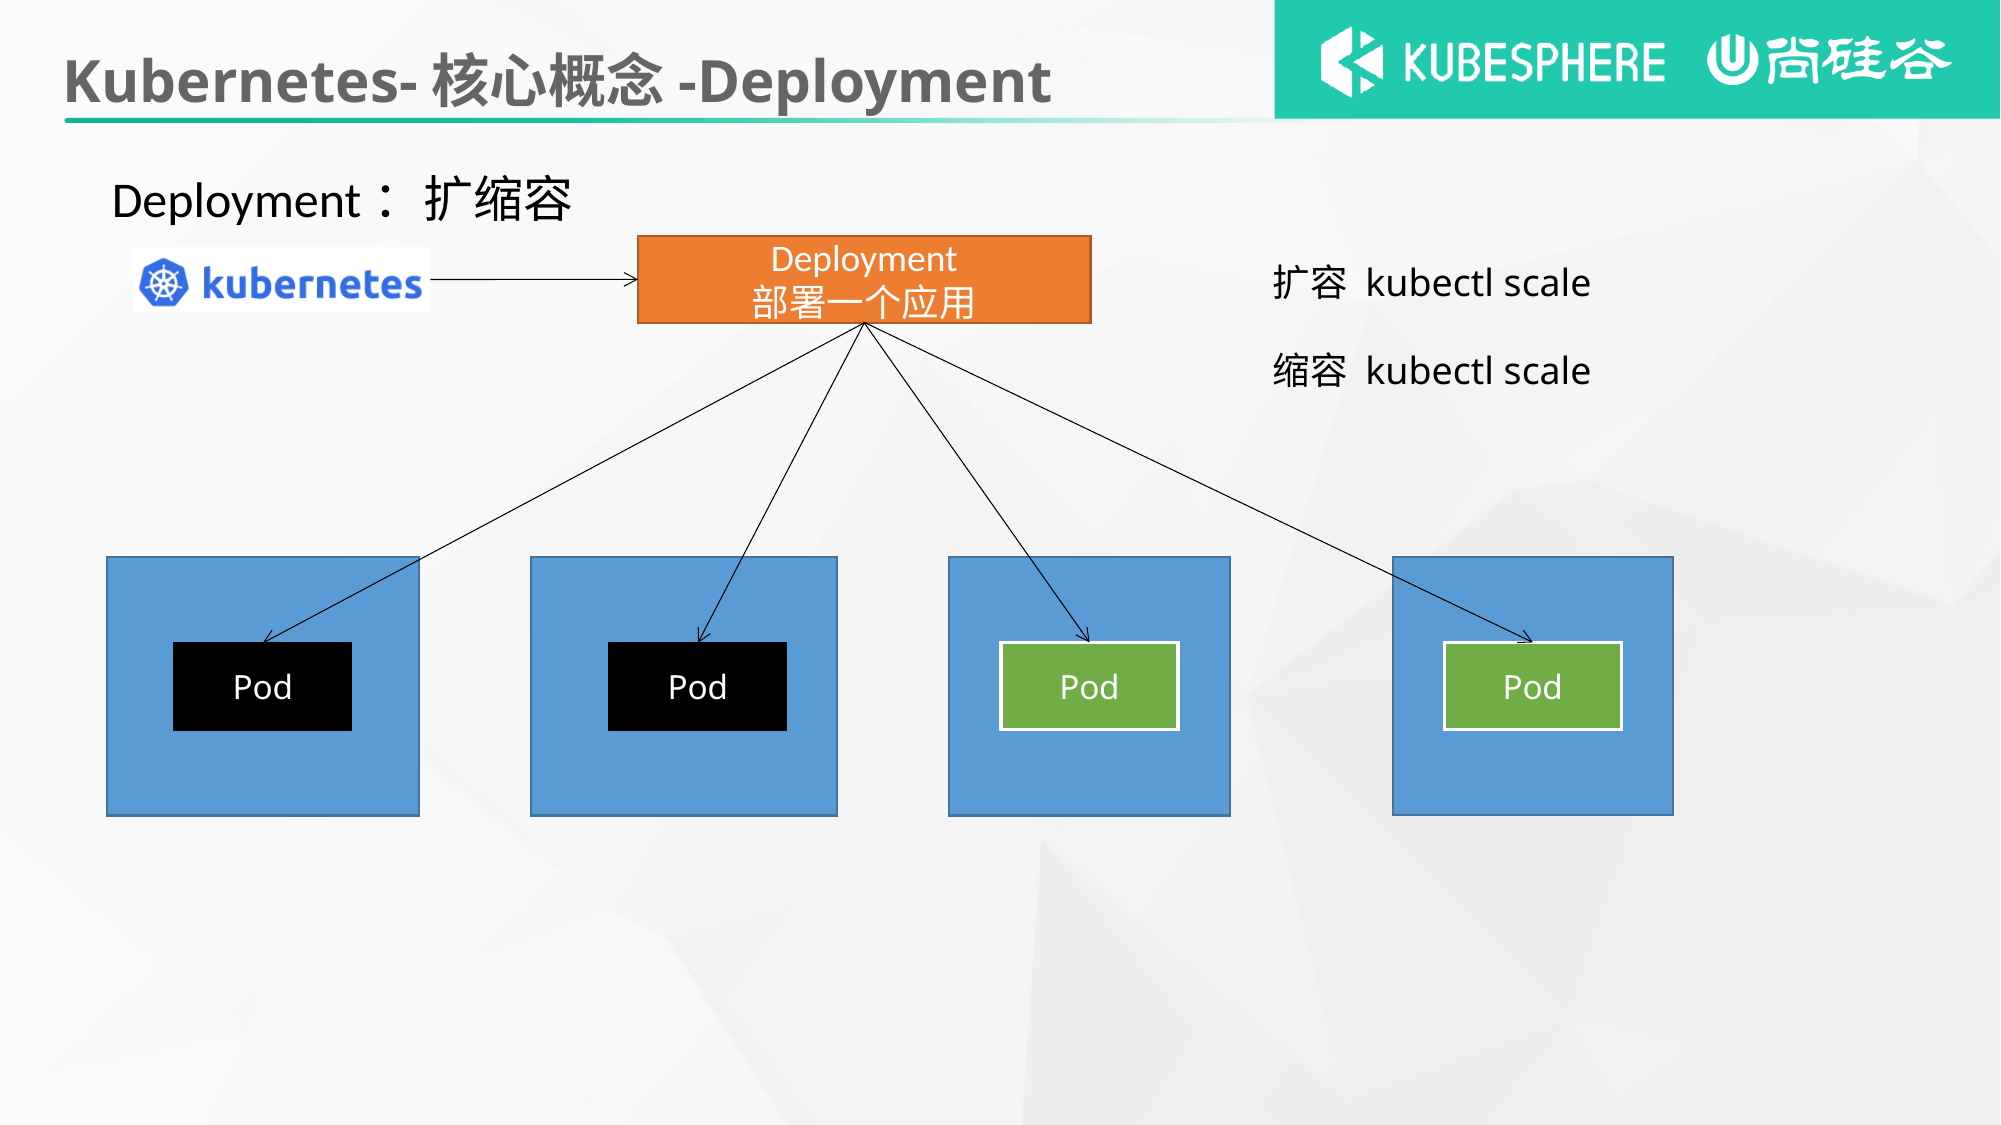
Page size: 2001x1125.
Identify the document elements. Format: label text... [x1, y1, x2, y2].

picture [1321, 25, 1665, 98]
text_box Deployment 部署一个应用 [637, 235, 1092, 322]
text_box Pod [999, 643, 1180, 731]
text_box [863, 321, 1533, 643]
text_box [1274, 0, 2000, 120]
picture [0, 0, 2001, 1125]
text_box [948, 643, 1231, 817]
text_box Pod [1443, 641, 1623, 731]
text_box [697, 322, 863, 643]
title Kubernetes-核心概念-Deployment [47, 13, 1164, 123]
picture [1707, 34, 1952, 86]
text_box 扩容 kubectl scale [1258, 251, 1749, 312]
text_box [1392, 556, 1674, 816]
text_box [106, 556, 420, 817]
text_box Pod [608, 643, 787, 731]
text_box Pod [173, 642, 352, 731]
text_box Deployment：扩缩容 [97, 160, 1903, 236]
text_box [262, 322, 697, 643]
text_box 缩容 kubectl scale [1533, 339, 1622, 445]
text_box [530, 643, 838, 817]
